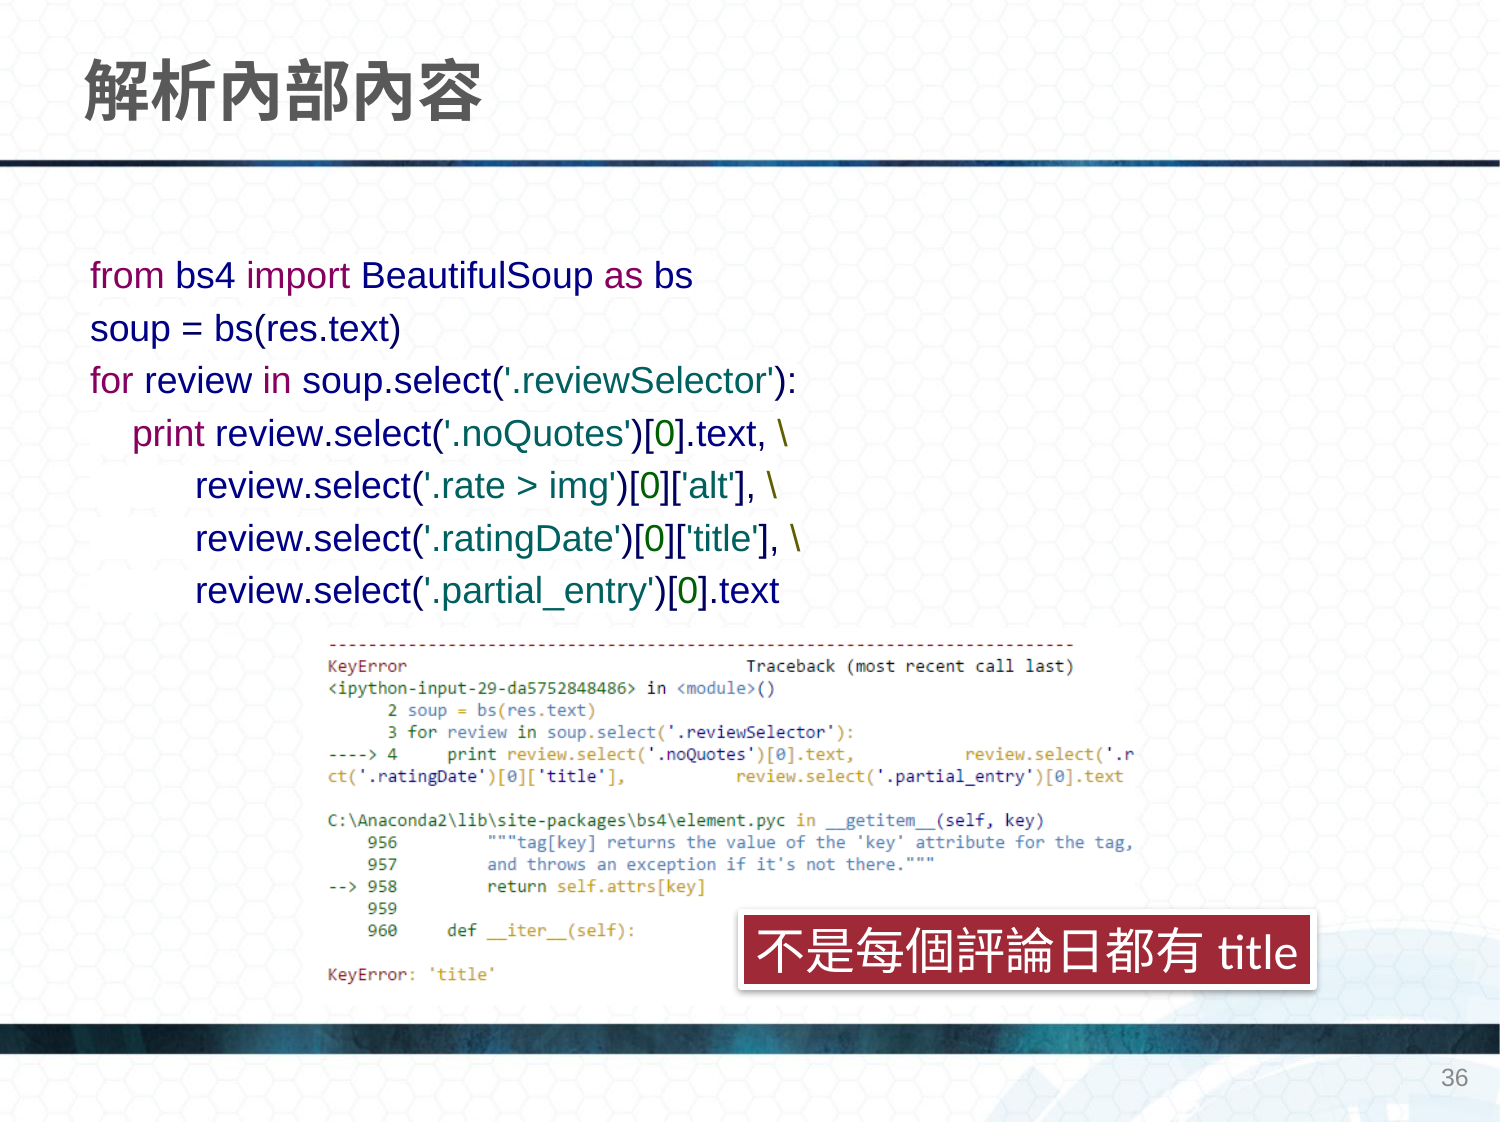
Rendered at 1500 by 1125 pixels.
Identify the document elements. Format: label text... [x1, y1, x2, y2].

picture [0, 0, 1500, 1122]
title 解析內部內容 [69, 42, 1419, 135]
slide_number 36 [1134, 1046, 1485, 1107]
text_box 不是每個評論日都有title [1139, 909, 1317, 990]
list from bs4 import BeautifulSoup as bs soup = bs(res.text) for review in soup.select('.reviewSelector'): print review.select('.noQuotes')[0].text, \ review.select('.rate > img')[0]['alt'], \ review.select('.ratingDate')[0]['title'], \ review.select('.partial_entry')[0].text [75, 243, 1425, 1005]
